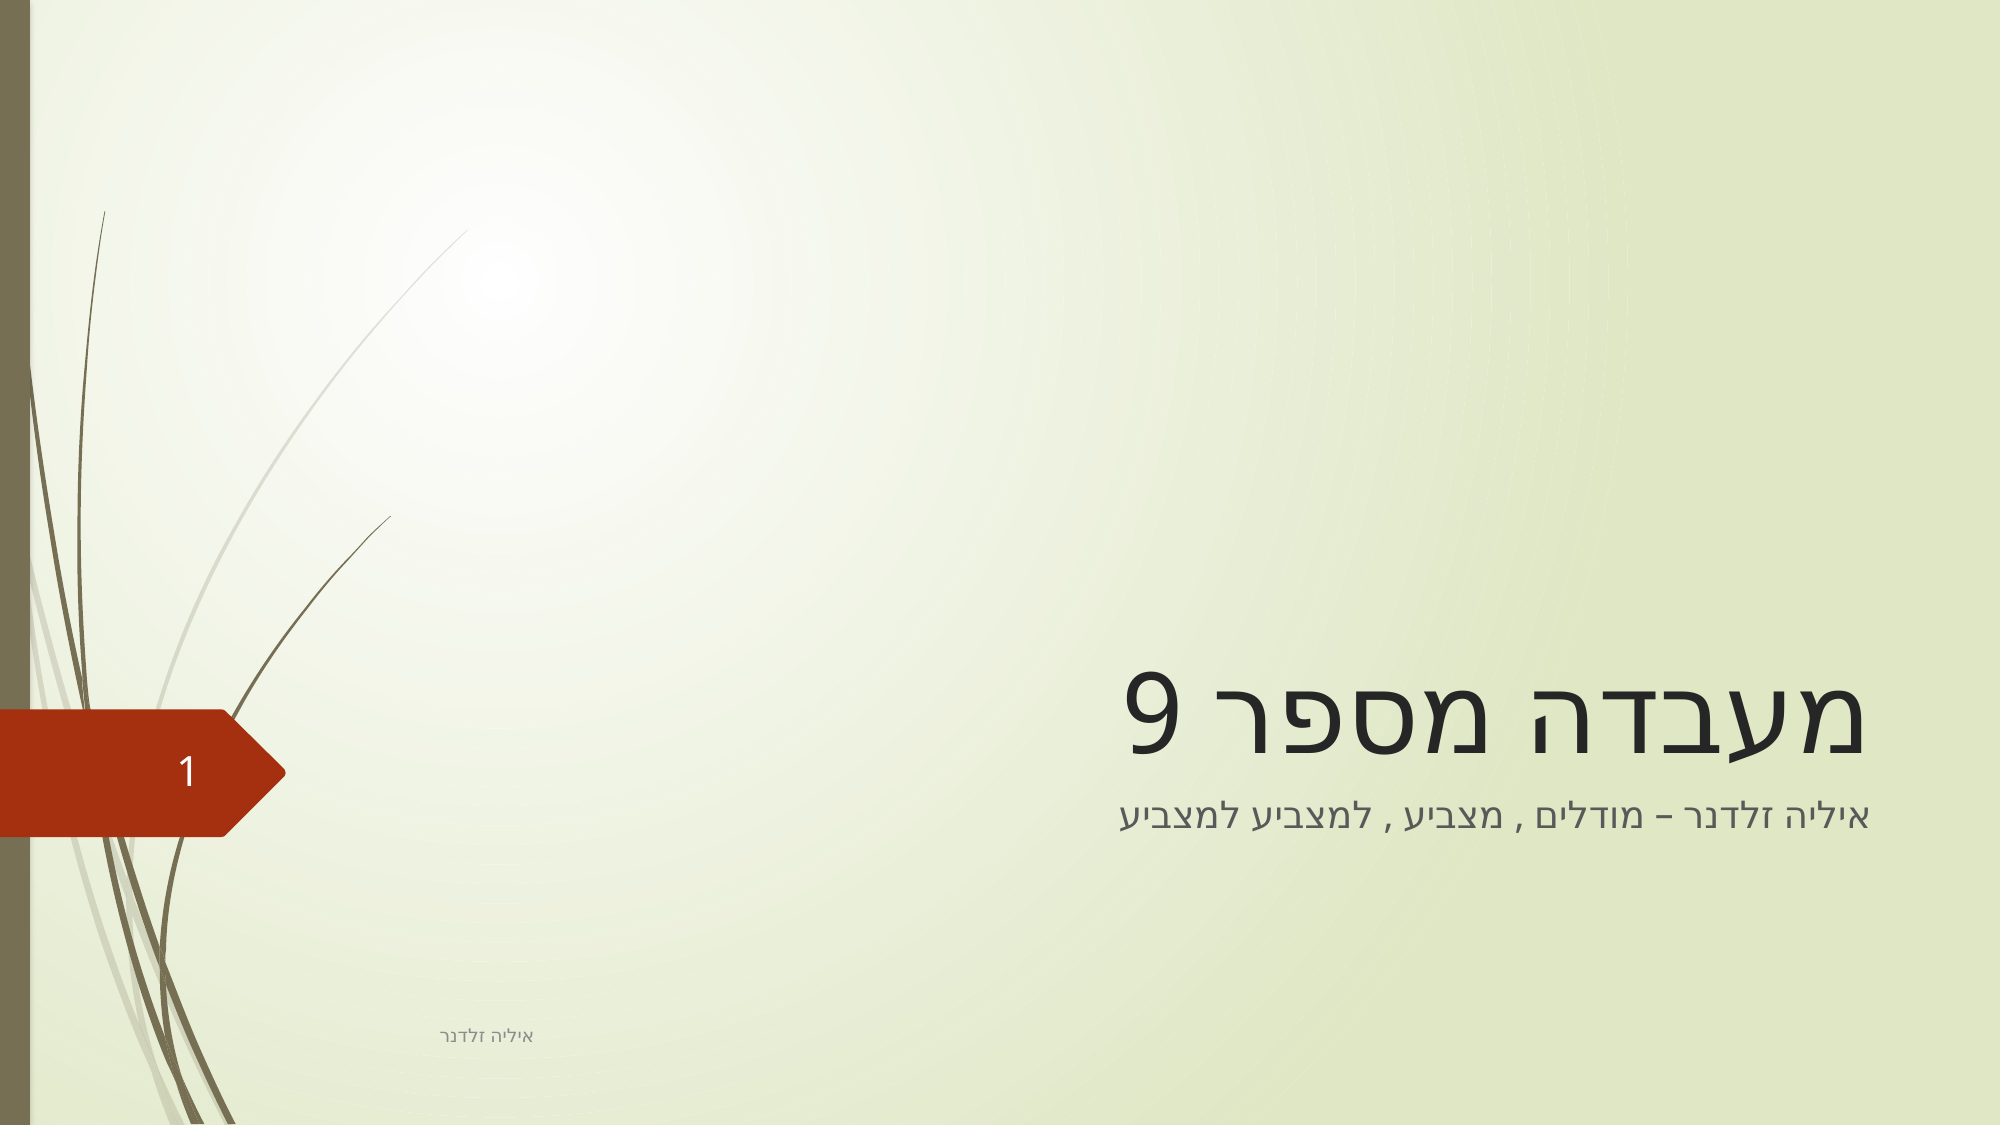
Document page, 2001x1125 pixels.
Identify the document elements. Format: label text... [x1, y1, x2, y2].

slide_number 1 [87, 743, 216, 803]
footer איליה זלדנר [424, 1006, 1675, 1067]
subtitle איליה זלדנר – מודלים , מצביע , למצביע למצביע [424, 783, 1888, 969]
title מעבדה מספר 9 [424, 412, 1888, 783]
